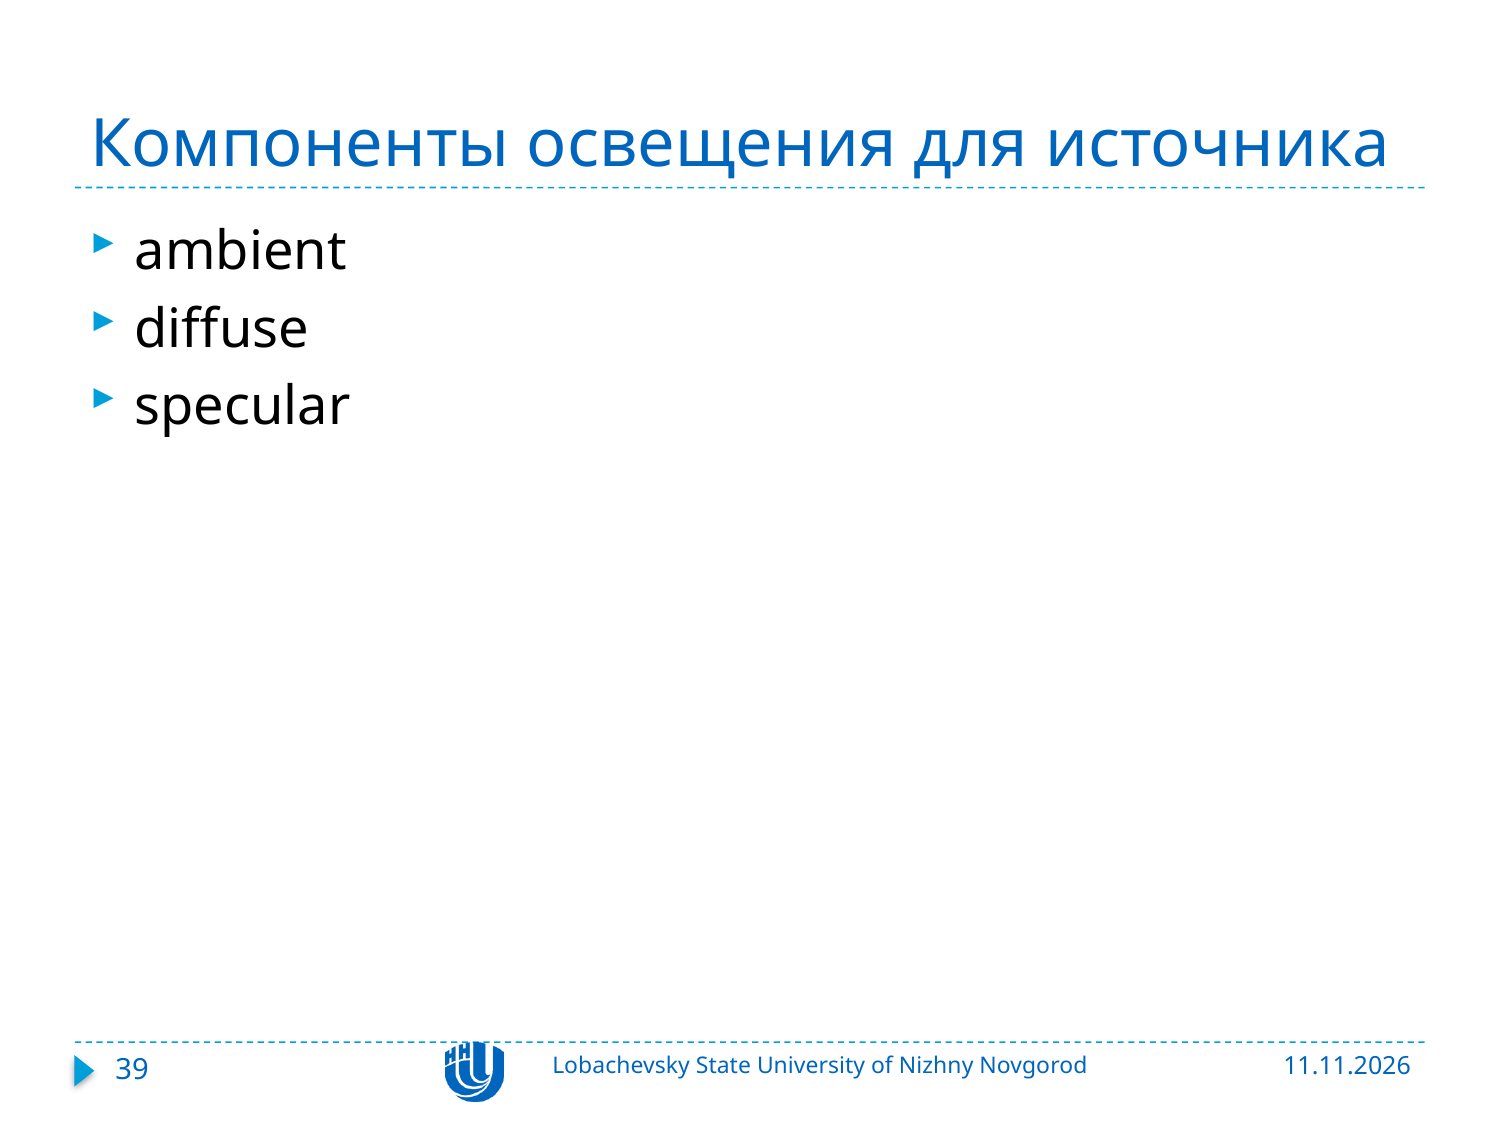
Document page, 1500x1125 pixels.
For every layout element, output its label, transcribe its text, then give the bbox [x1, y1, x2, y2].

title Компоненты освещения для источника [74, 24, 1426, 188]
picture [445, 1041, 504, 1102]
footer Lobachevsky State University of Nizhny Novgorod [515, 1042, 1125, 1103]
slide_number 39 [100, 1042, 426, 1103]
list ambient diffuse specular [74, 207, 1426, 1012]
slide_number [1265, 1042, 1426, 1103]
